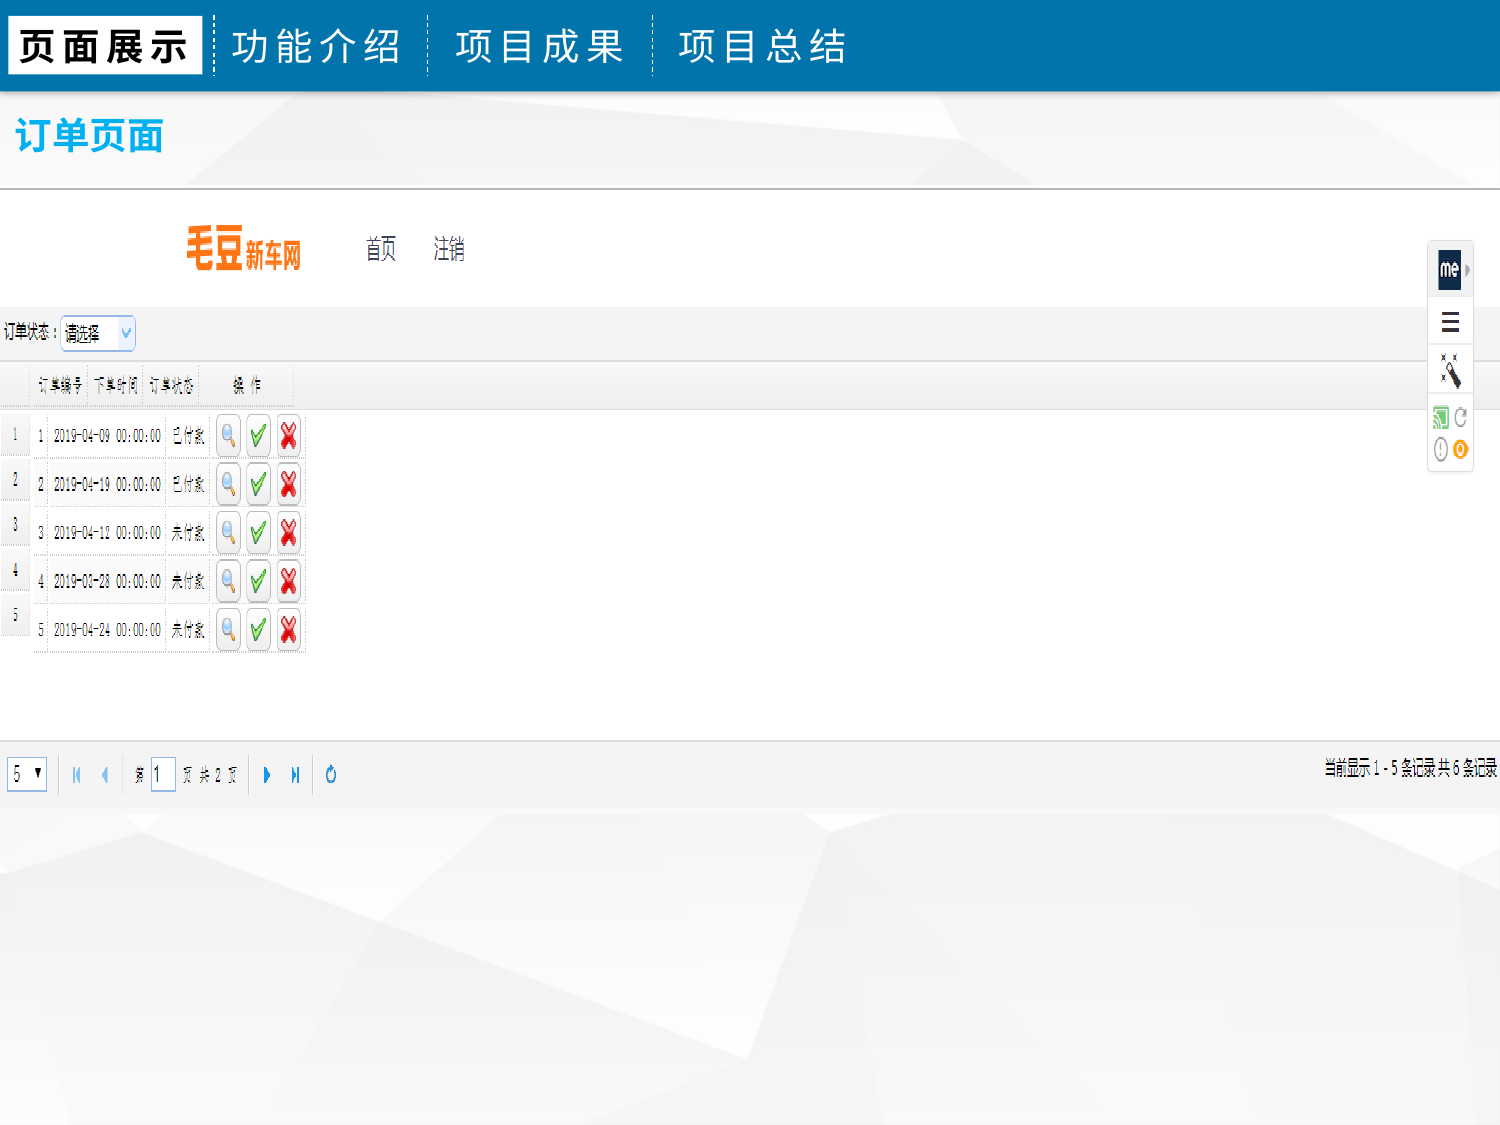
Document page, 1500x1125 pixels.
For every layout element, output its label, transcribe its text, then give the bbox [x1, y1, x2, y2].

text_box 页面展示 [4, 15, 213, 76]
text_box 订单页面 [0, 105, 273, 165]
text_box [0, 0, 1500, 92]
text_box 功能介绍 [217, 15, 427, 76]
picture [0, 92, 1500, 1125]
text_box 项目成果 [440, 15, 652, 76]
text_box 项目总结 [663, 15, 876, 76]
